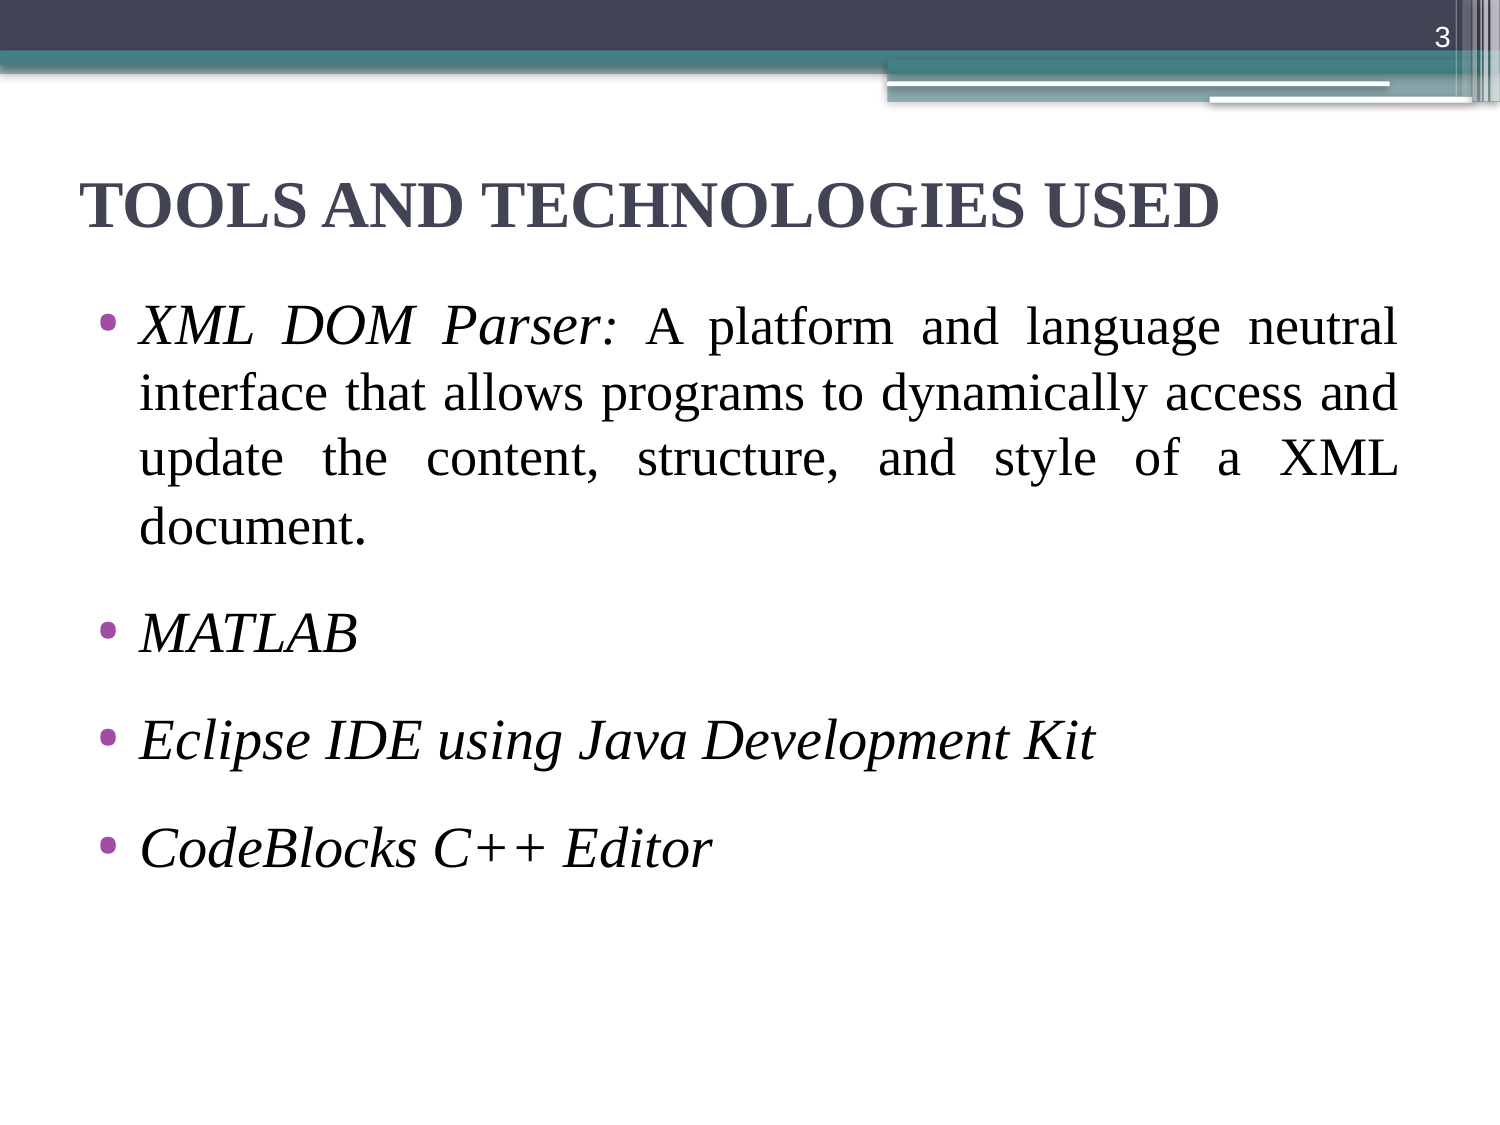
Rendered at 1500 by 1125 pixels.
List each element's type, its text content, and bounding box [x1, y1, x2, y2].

title TOOLS AND TECHNOLOGIES USED [64, 113, 1415, 278]
list XML DOM Parser: A platform and language neutral interface that allows programs to dynamically access and update the content, structure, and style of a XML document. MATLAB Eclipse IDE using Java Development Kit CodeBlocks C++ Editor [64, 278, 1415, 989]
slide_number 3 [1340, 0, 1466, 61]
